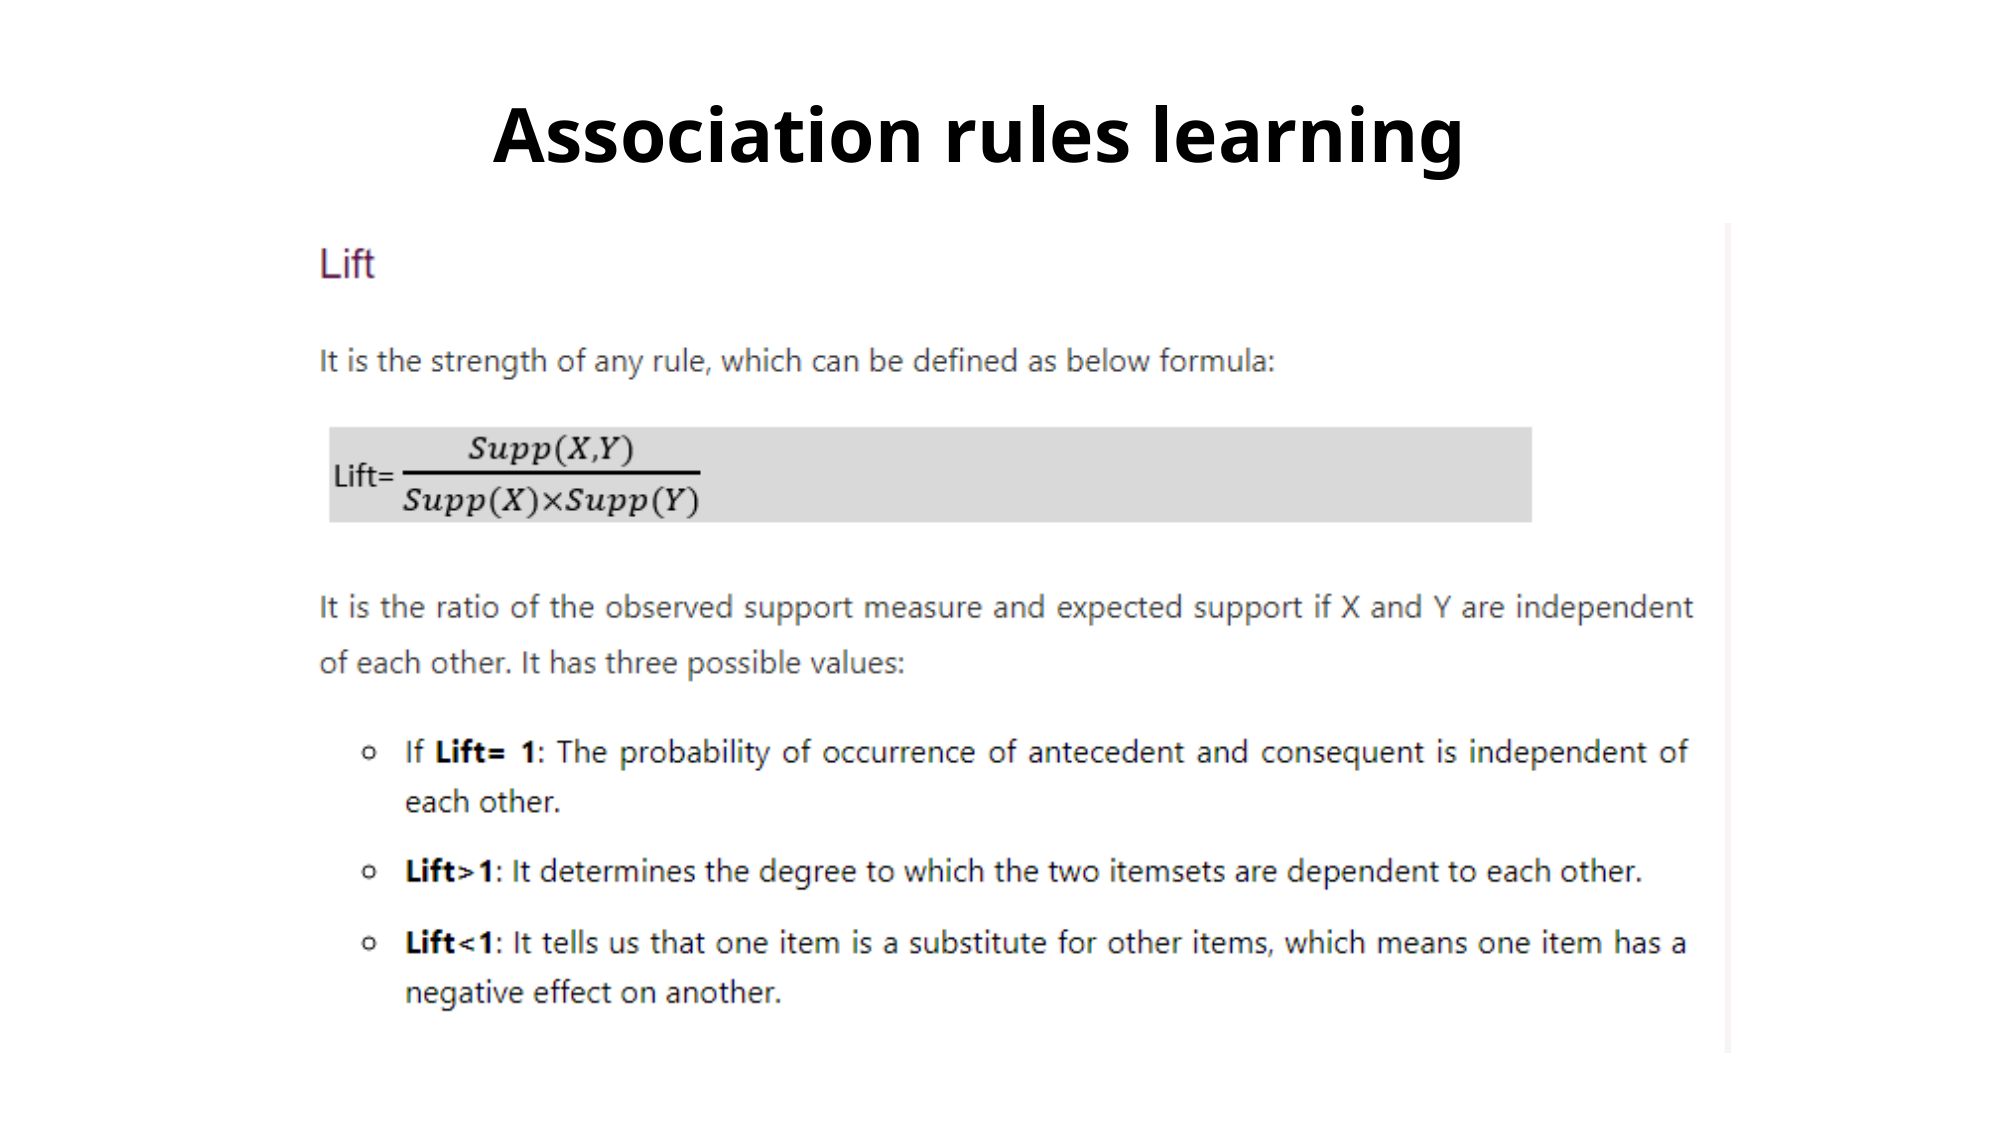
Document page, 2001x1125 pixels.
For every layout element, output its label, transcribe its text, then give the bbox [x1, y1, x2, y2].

title Association rules learning [230, 69, 1731, 187]
picture [304, 223, 1731, 1053]
